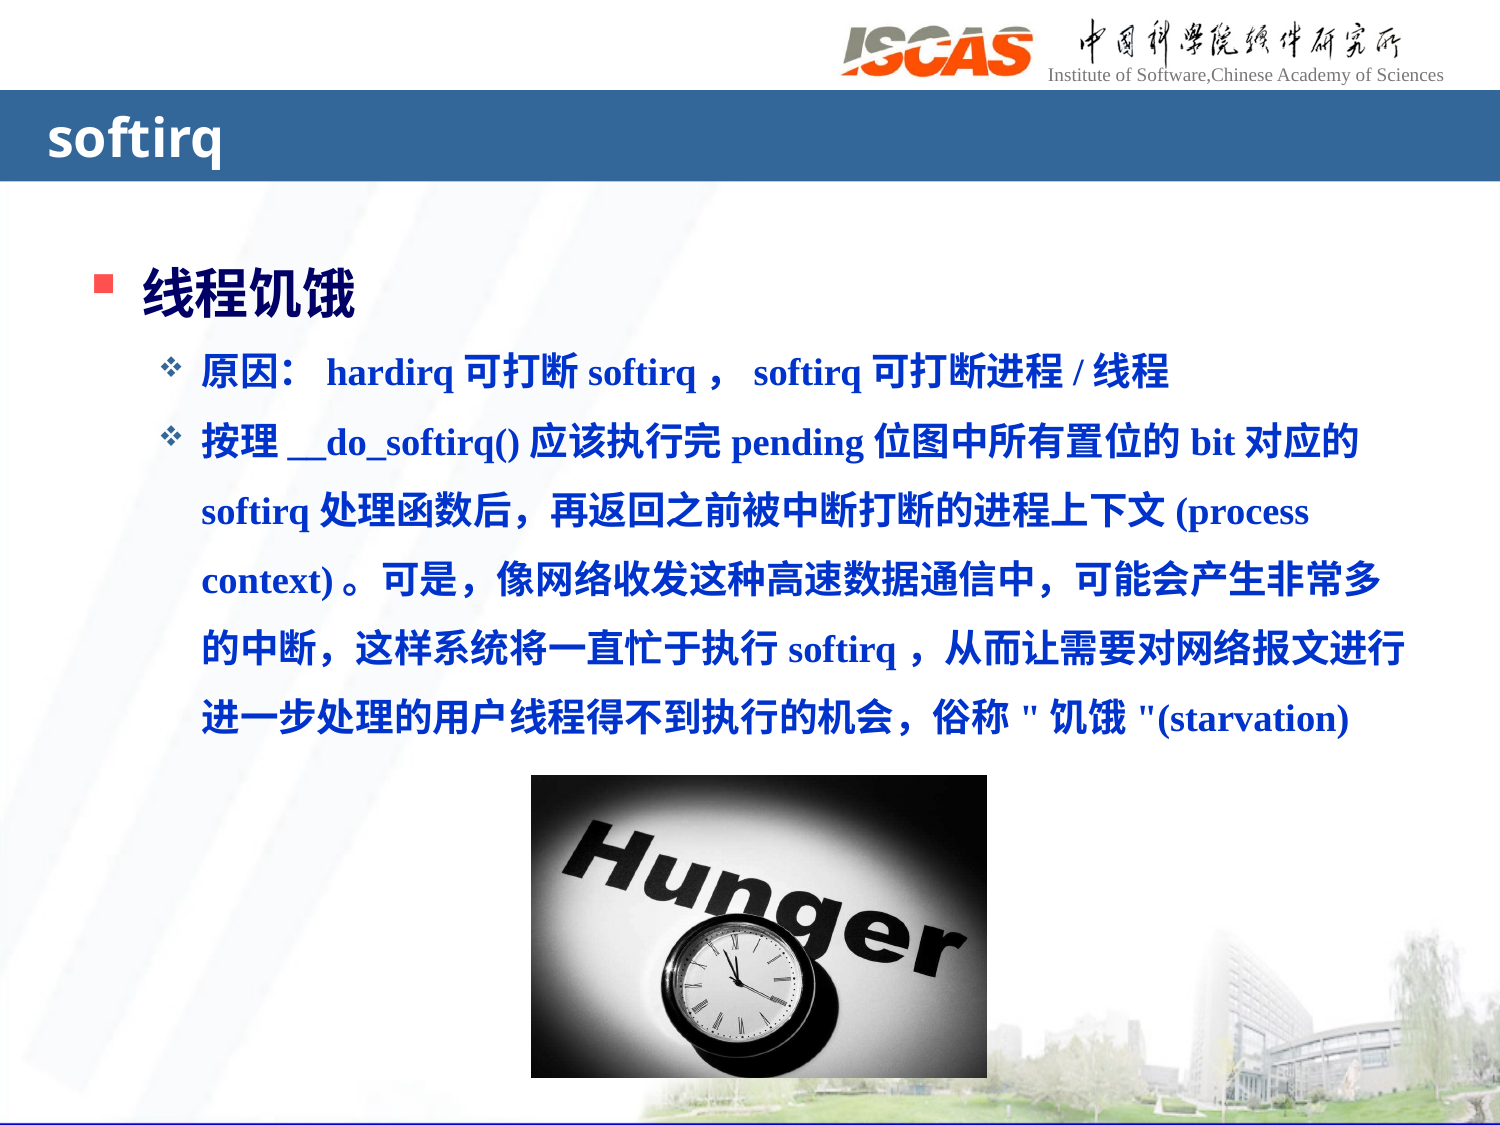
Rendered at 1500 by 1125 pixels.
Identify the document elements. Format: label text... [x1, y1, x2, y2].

picture [837, 18, 1045, 87]
picture [0, 182, 1500, 1125]
title softirq [0, 89, 1500, 182]
picture [1077, 15, 1402, 71]
list 线程饥饿 原因：hardirq可打断softirq，softirq可打断进程/线程 按理__do_softirq()应该执行完pending位图中所有置位的bit对应的softirq处理函数后，再返回之前被中断打断的进程上下文(process context)。可是，像网络收发这种高速数据通信中，可能会产生非常多的中断，这样系统将一直忙于执行softirq，从而让需要对网络报文进行进一步处理的用户线程得不到执行的机会，俗称"饥饿"(starvation) [73, 219, 1427, 1024]
